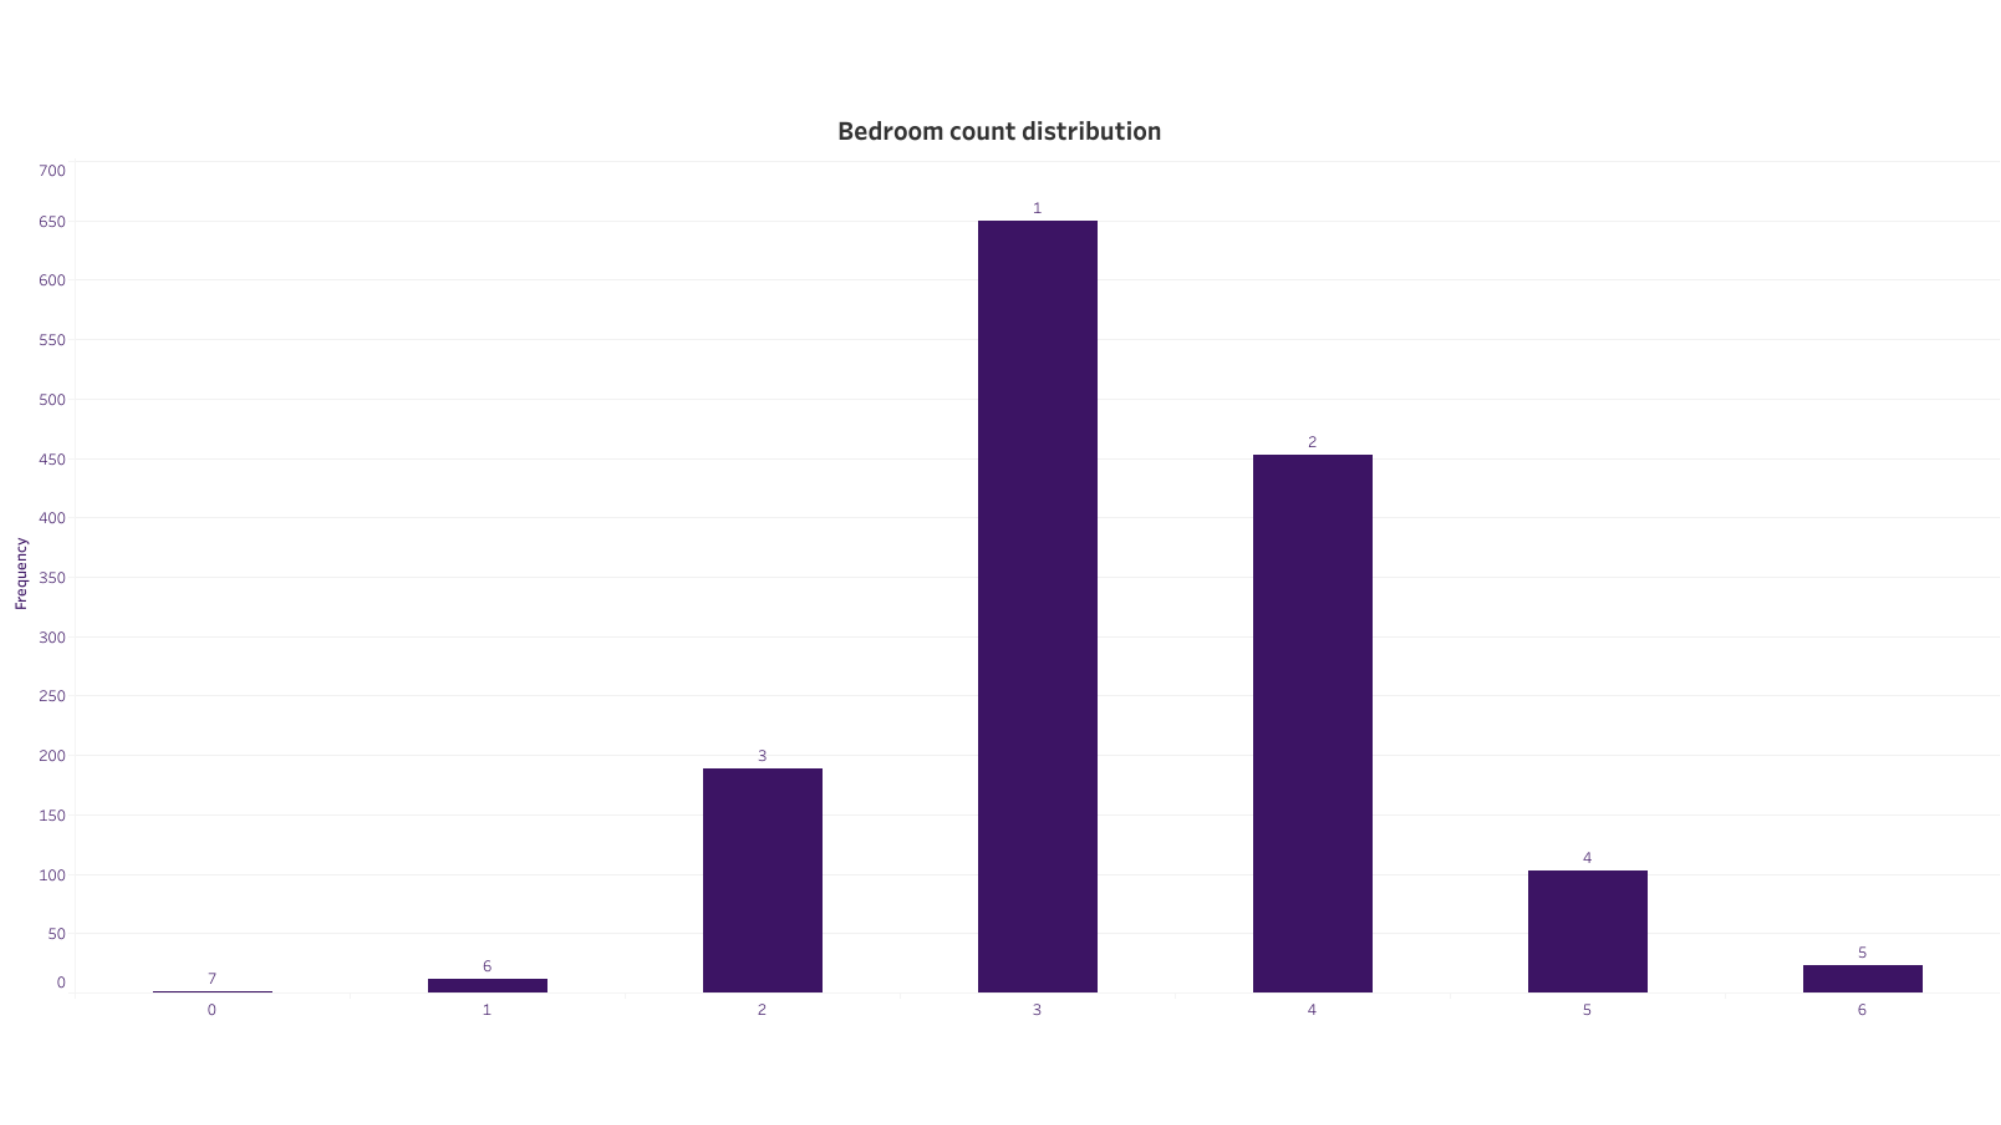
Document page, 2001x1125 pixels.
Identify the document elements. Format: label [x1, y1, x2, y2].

picture [0, 105, 2000, 1020]
